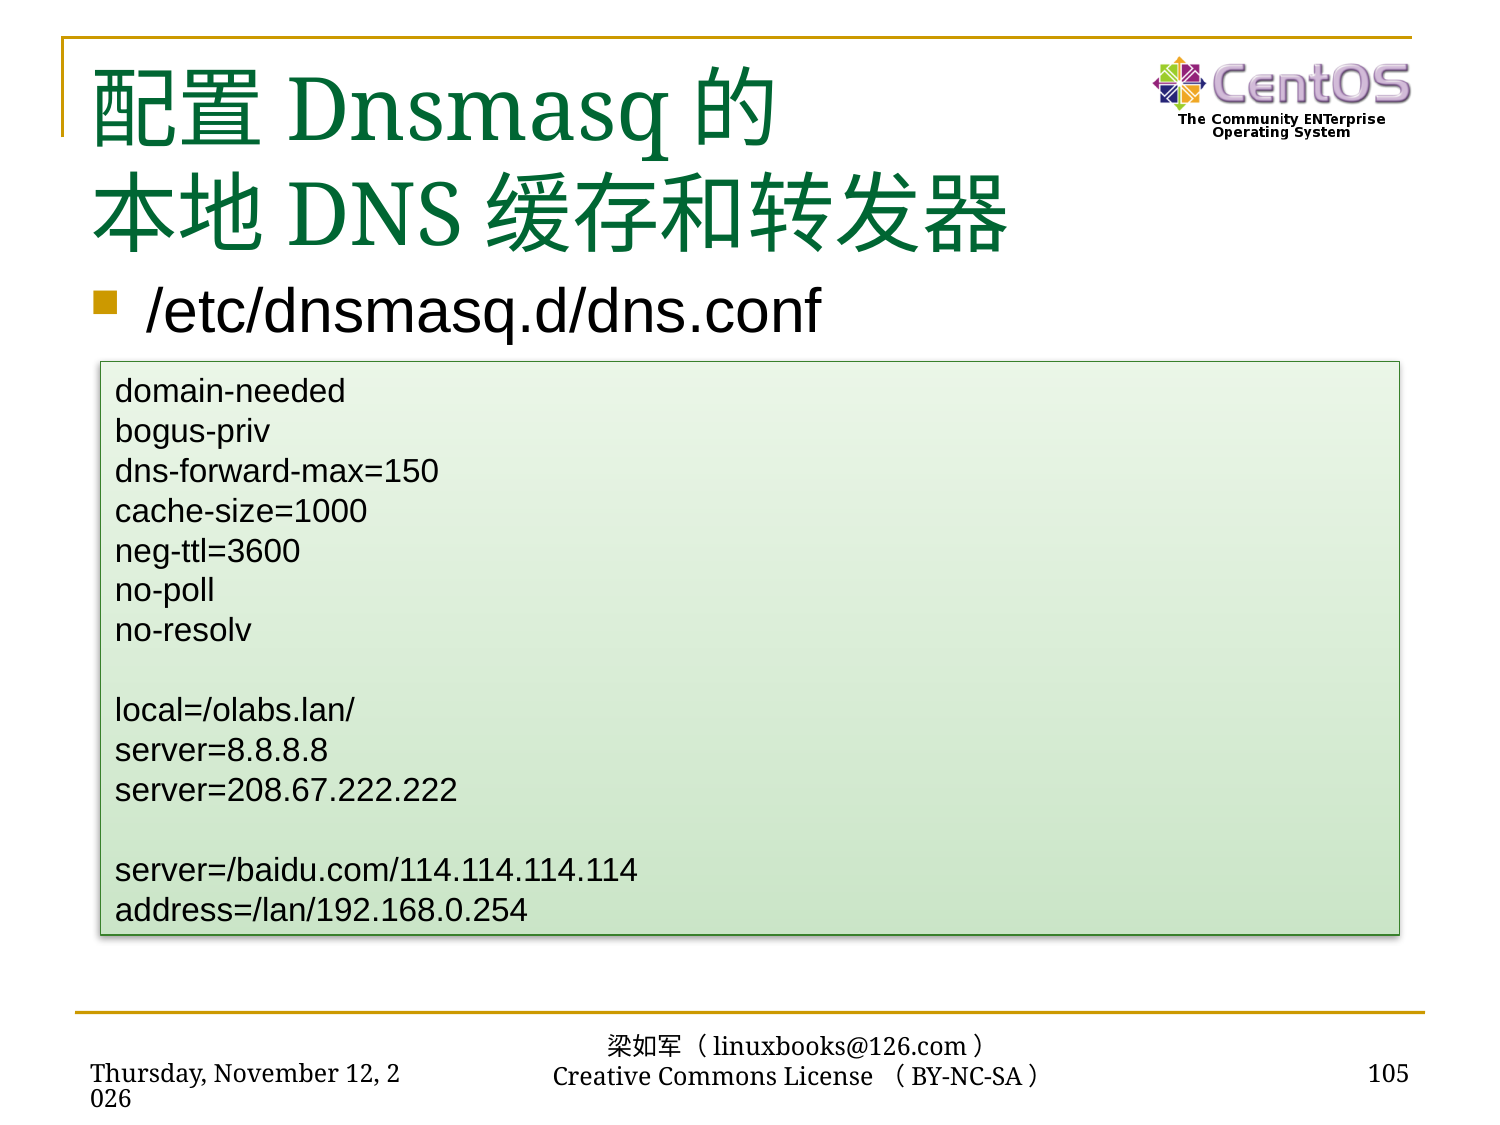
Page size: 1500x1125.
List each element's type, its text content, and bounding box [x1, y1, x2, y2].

footer 梁如军（linuxbooks@126.com） Creative Commons License（BY-NC-SA） [359, 1022, 1247, 1099]
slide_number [74, 1023, 426, 1100]
slide_number 105 [1074, 1023, 1426, 1100]
text_box domain-needed bogus-priv dns-forward-max=150 cache-size=1000 neg-ttl=3600 no-poll no-resolv local=/olabs.lan/ server=8.8.8.8 server=208.67.222.222 server=/baidu.com/114.114.114.114 address=/lan/192.168.0.254 [100, 361, 1400, 936]
title 配置Dnsmasq的 本地DNS缓存和转发器 [74, 45, 1426, 233]
list /etc/dnsmasq.d/dns.conf [74, 262, 1426, 1006]
